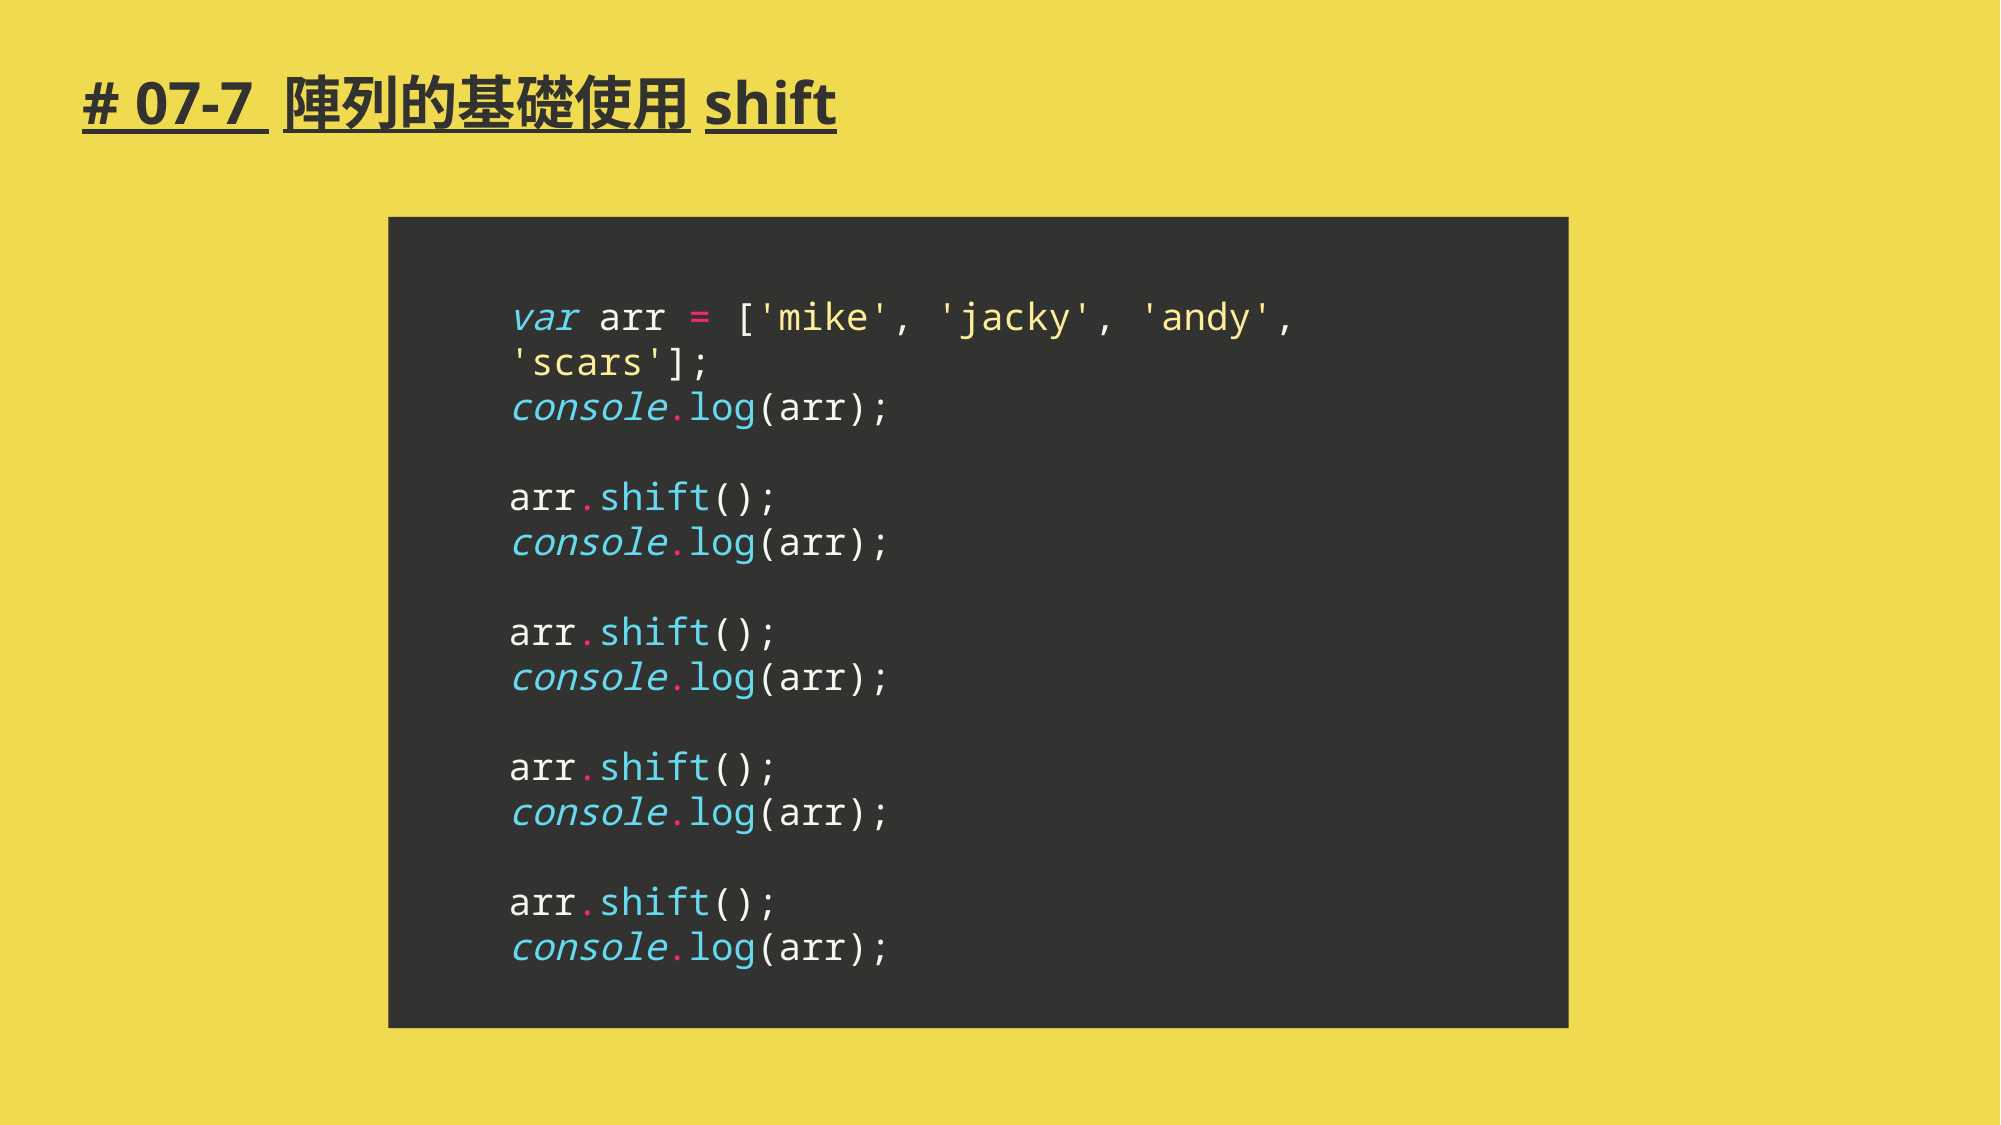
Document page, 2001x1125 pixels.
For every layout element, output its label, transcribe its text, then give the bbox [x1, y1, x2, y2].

text_box [387, 216, 1570, 1029]
text_box var arr = ['mike', 'jacky', 'andy', 'scars']; console.log(arr); arr.shift(); console.log(arr); arr.shift(); console.log(arr); arr.shift(); console.log(arr); arr.shift(); console.log(arr); [493, 285, 1494, 976]
title # 07-7 陣列的基礎使用shift [67, 46, 1172, 166]
